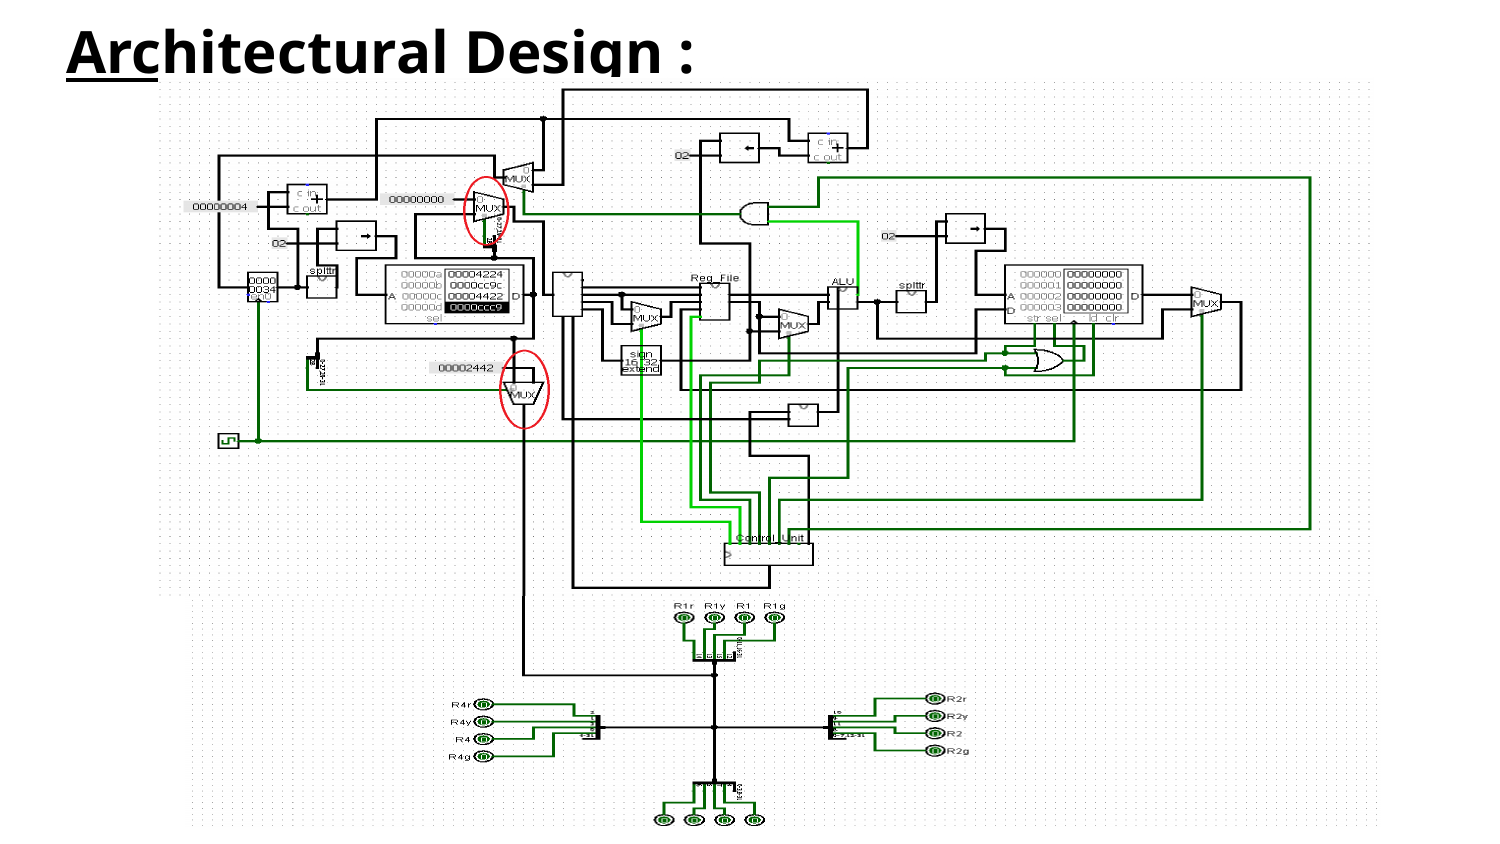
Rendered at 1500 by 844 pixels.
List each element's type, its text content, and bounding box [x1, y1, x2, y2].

picture [158, 77, 1410, 827]
title Architectural Design : [51, 0, 1449, 68]
